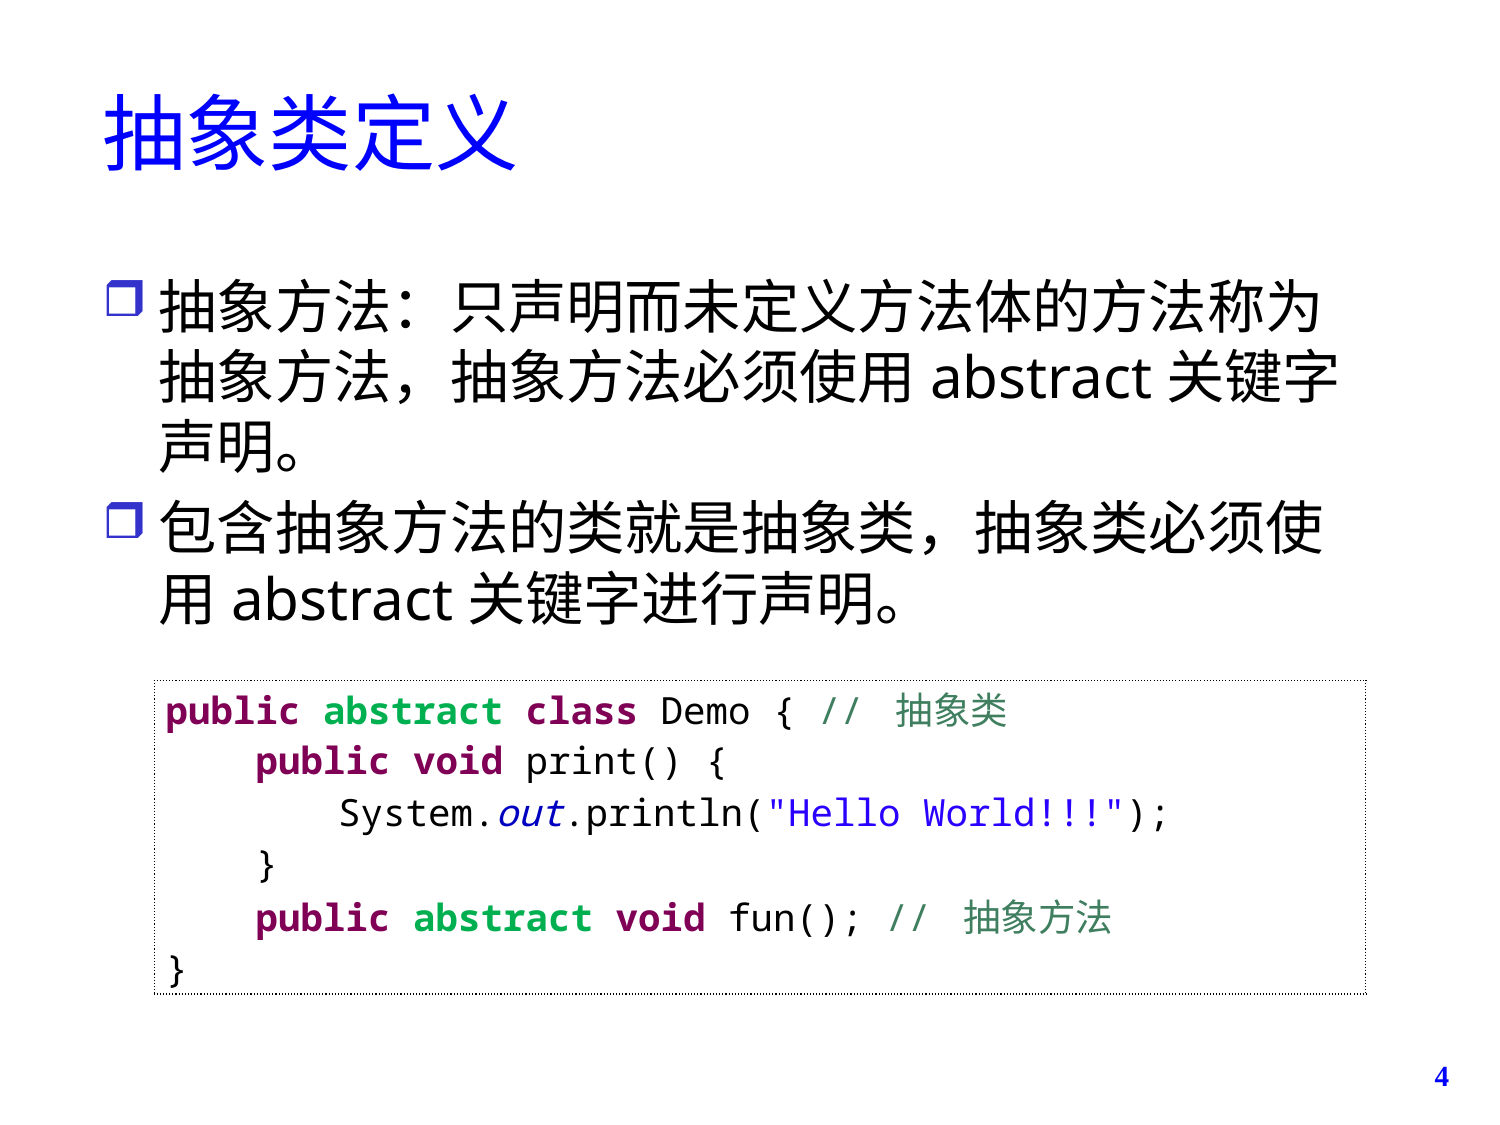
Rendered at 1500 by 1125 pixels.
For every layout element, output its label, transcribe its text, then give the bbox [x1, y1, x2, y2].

slide_number 4 [1364, 1049, 1465, 1125]
table_header public abstract class Demo { // 抽象类 public void print() { System.out.println("Hello World!!!"); } public abstract void fun(); // 抽象方法 } [154, 681, 1365, 994]
list 抽象方法：只声明而未定义方法体的方法称为抽象方法，抽象方法必须使用abstract关键字声明。 包含抽象方法的类就是抽象类，抽象类必须使用abstract关键字进行声明。 [87, 262, 1363, 539]
title 抽象类定义 [87, 37, 1363, 225]
